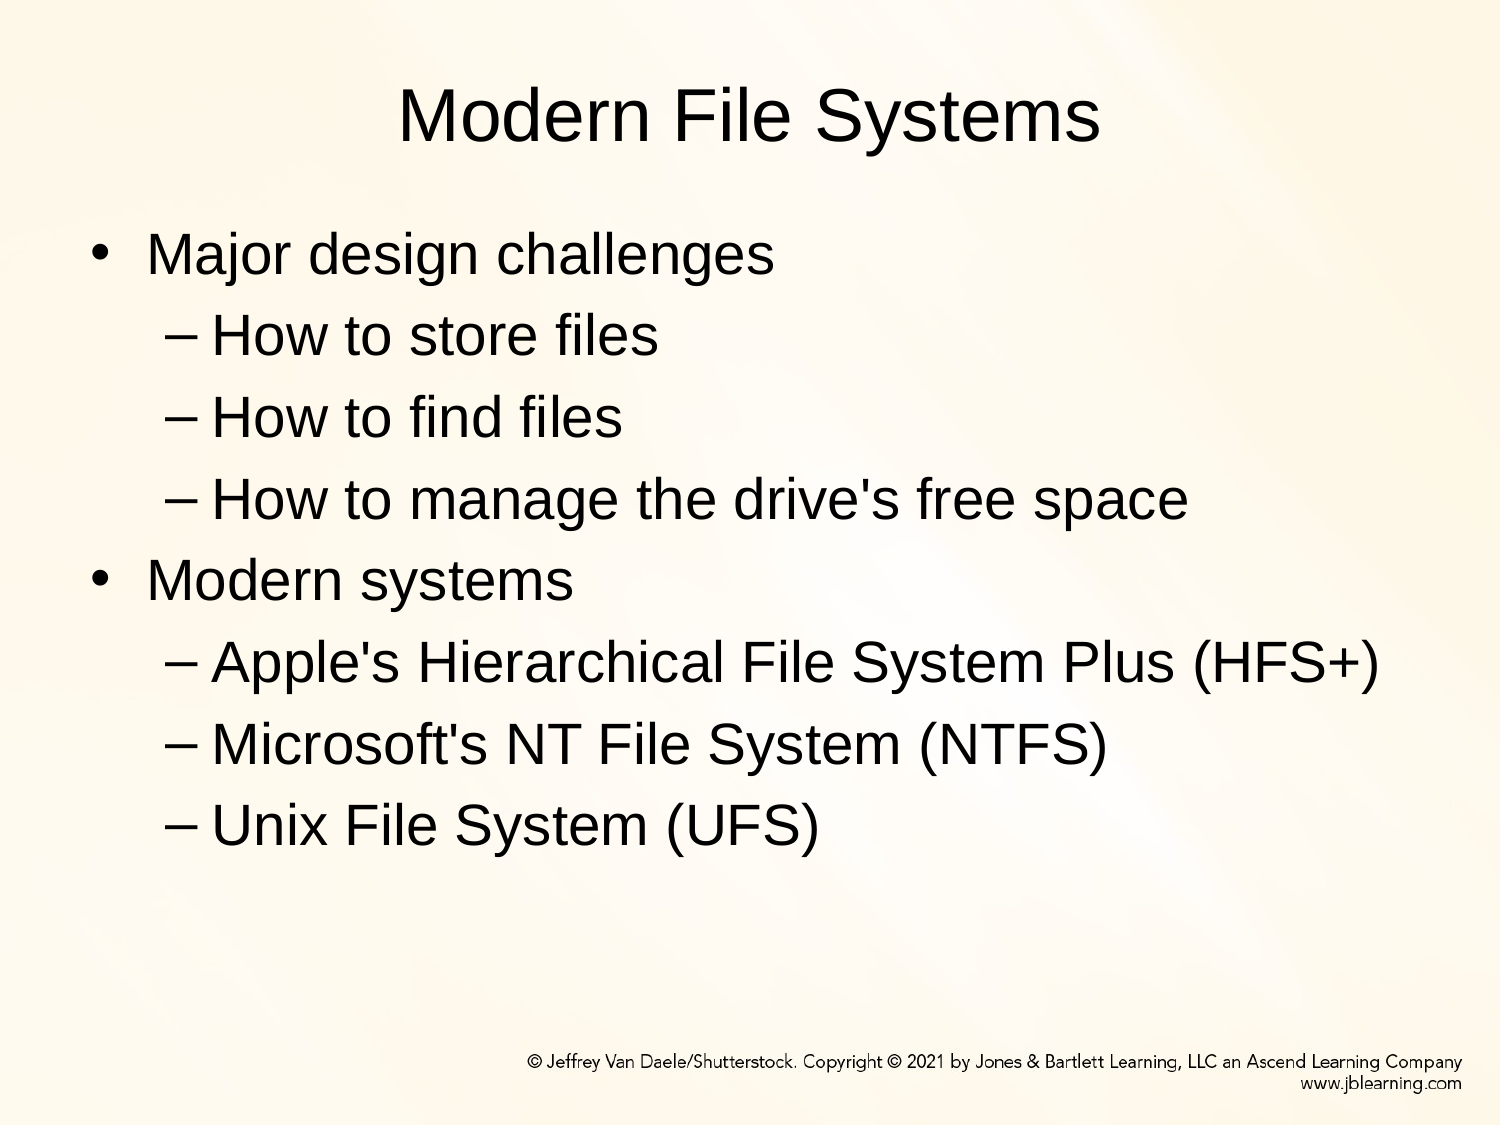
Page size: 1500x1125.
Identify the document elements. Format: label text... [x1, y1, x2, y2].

picture [0, 0, 1500, 1125]
title Modern File Systems [75, 45, 1425, 179]
list Major design challenges How to store files How to find files How to manage the drive's free space Modern systems Apple's Hierarchical File System Plus (HFS+) Microsoft's NT File System (NTFS) Unix File System (UFS) [75, 208, 1425, 1005]
